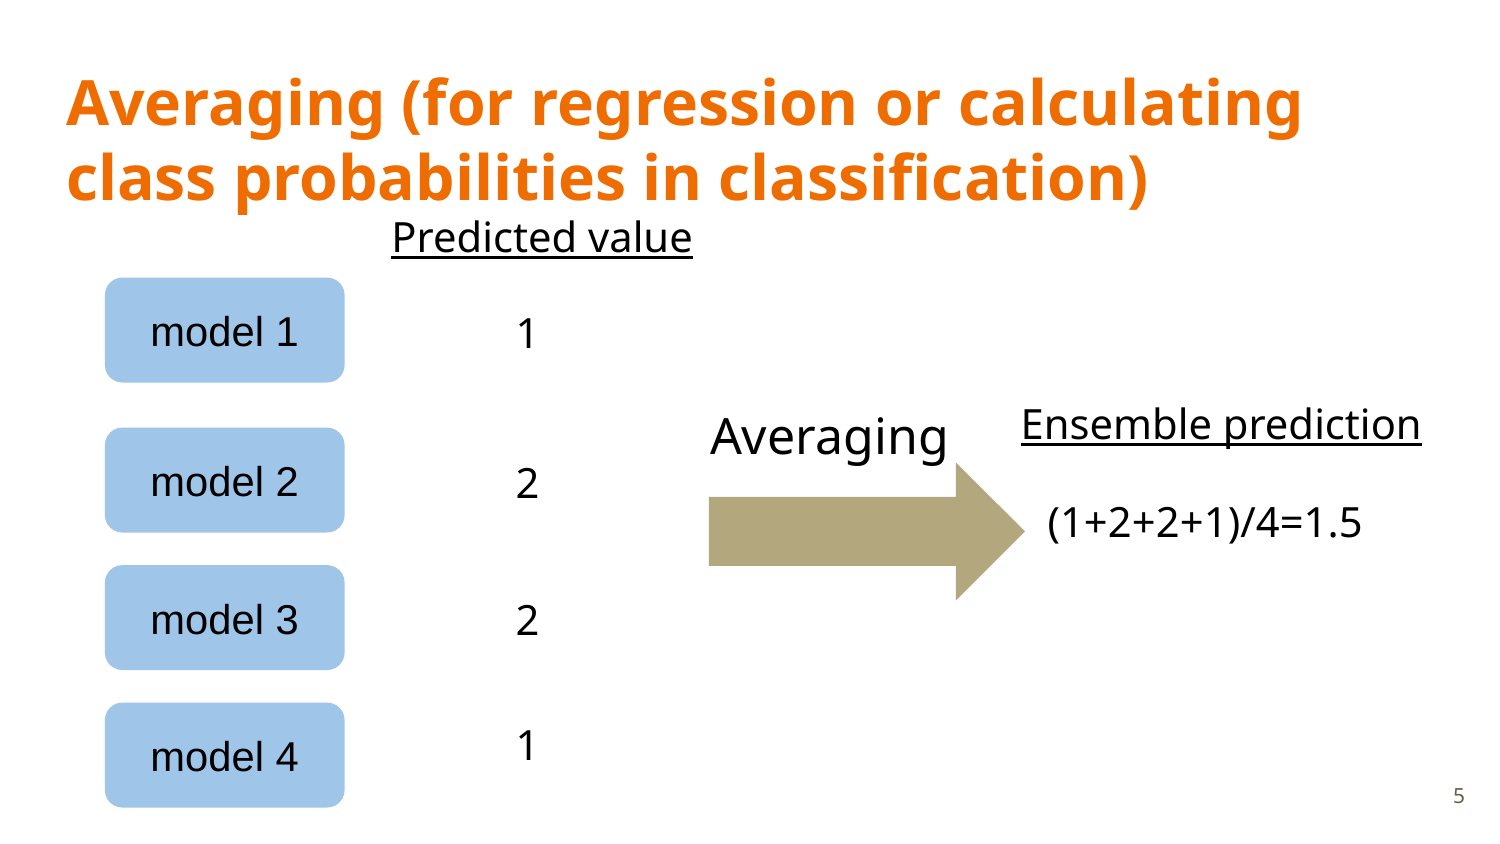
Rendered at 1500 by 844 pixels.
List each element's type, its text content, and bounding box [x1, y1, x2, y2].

text_box Averaging [694, 389, 965, 472]
slide_number ‹#› [1389, 764, 1480, 830]
text_box 1 [490, 704, 566, 777]
text_box [708, 471, 1025, 601]
text_box 2 [490, 579, 566, 652]
text_box model 4 [104, 702, 345, 808]
text_box 2 [490, 441, 566, 515]
text_box model 3 [104, 565, 345, 671]
text_box model 1 [104, 277, 345, 383]
text_box Predicted value [376, 196, 734, 260]
text_box model 2 [104, 427, 345, 533]
text_box 1 [490, 291, 566, 365]
text_box Ensemble prediction [1005, 382, 1449, 447]
text_box (1+2+2+1)/4=1.5 [1032, 480, 1390, 563]
title Averaging (for regression or calculating class probabilities in classification) [51, 48, 1449, 235]
